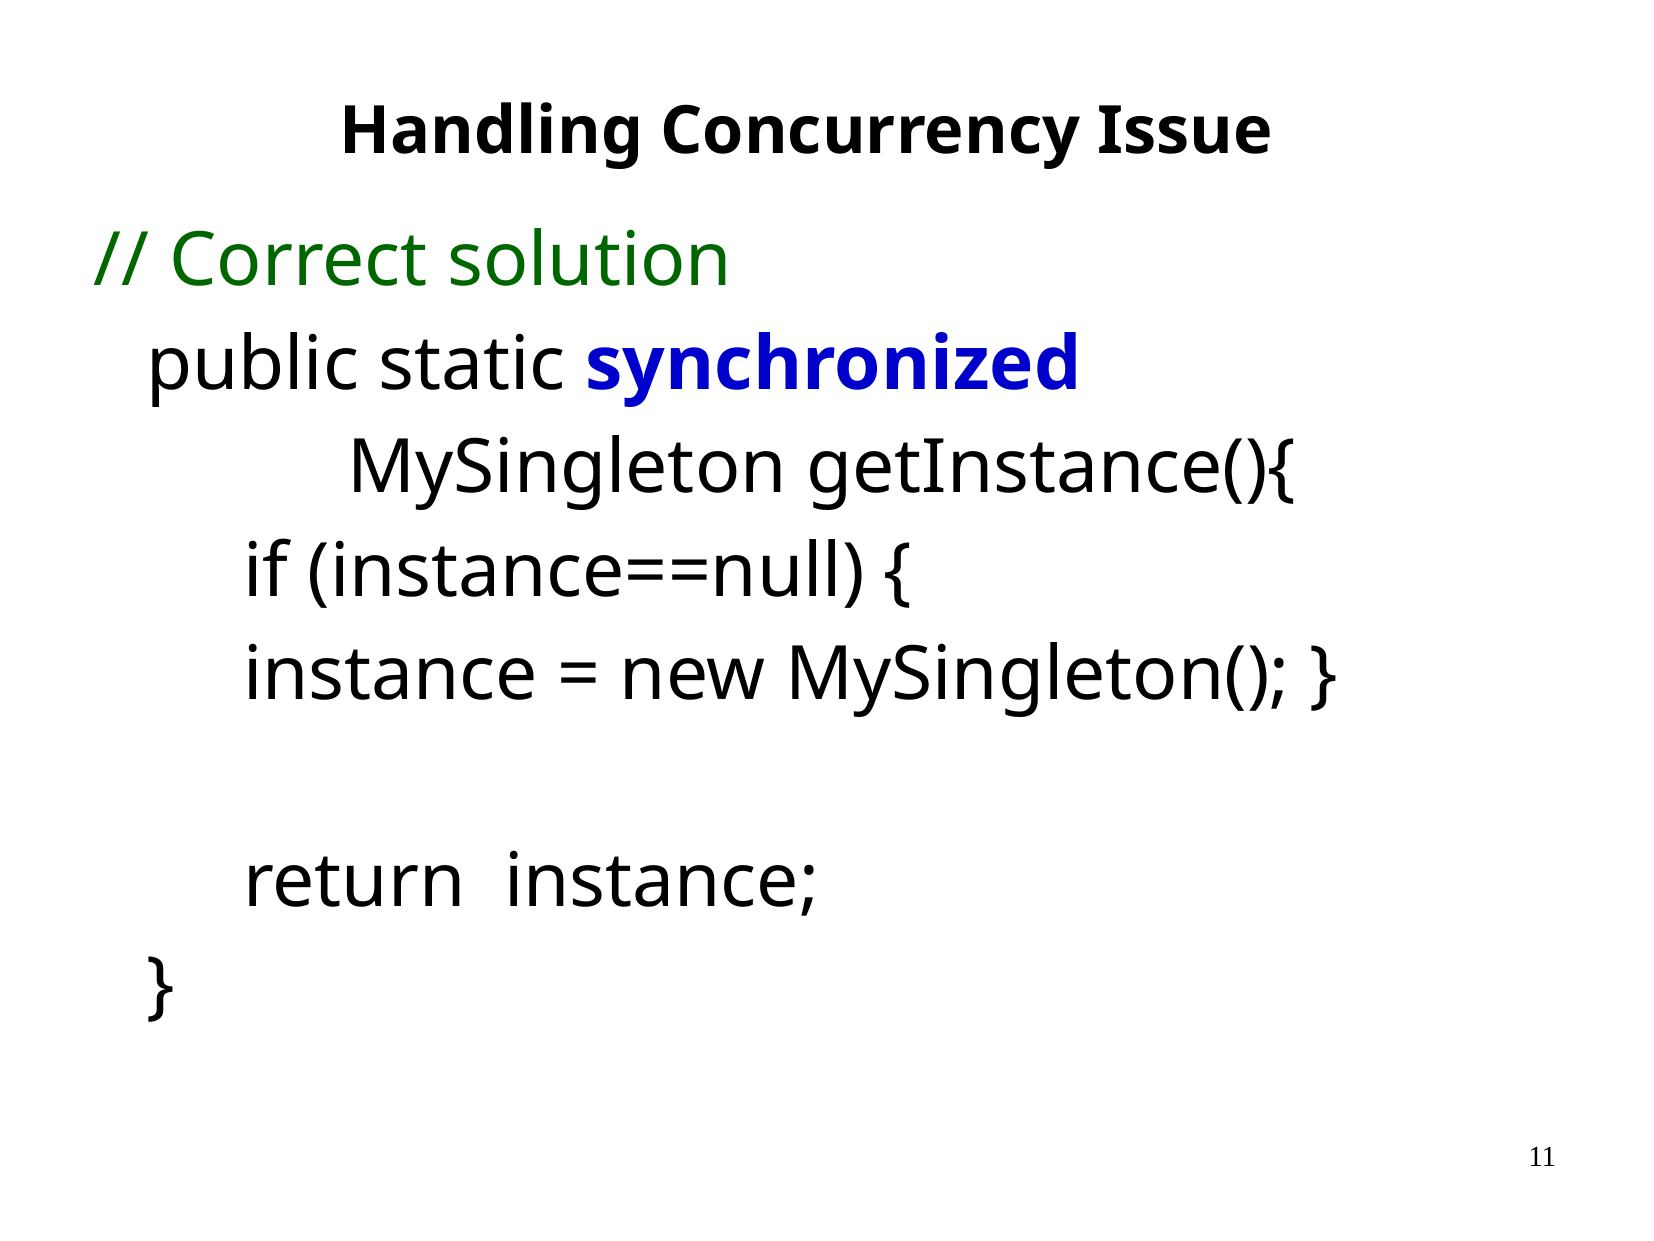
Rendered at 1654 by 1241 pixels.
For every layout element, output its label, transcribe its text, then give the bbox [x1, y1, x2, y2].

list // Correct solution public static synchronized MySingleton getInstance(){ if (instance==null) { instance = new MySingleton(); } return instance; } [76, 197, 1654, 1135]
title Handling Concurrency Issue [101, 32, 1512, 197]
